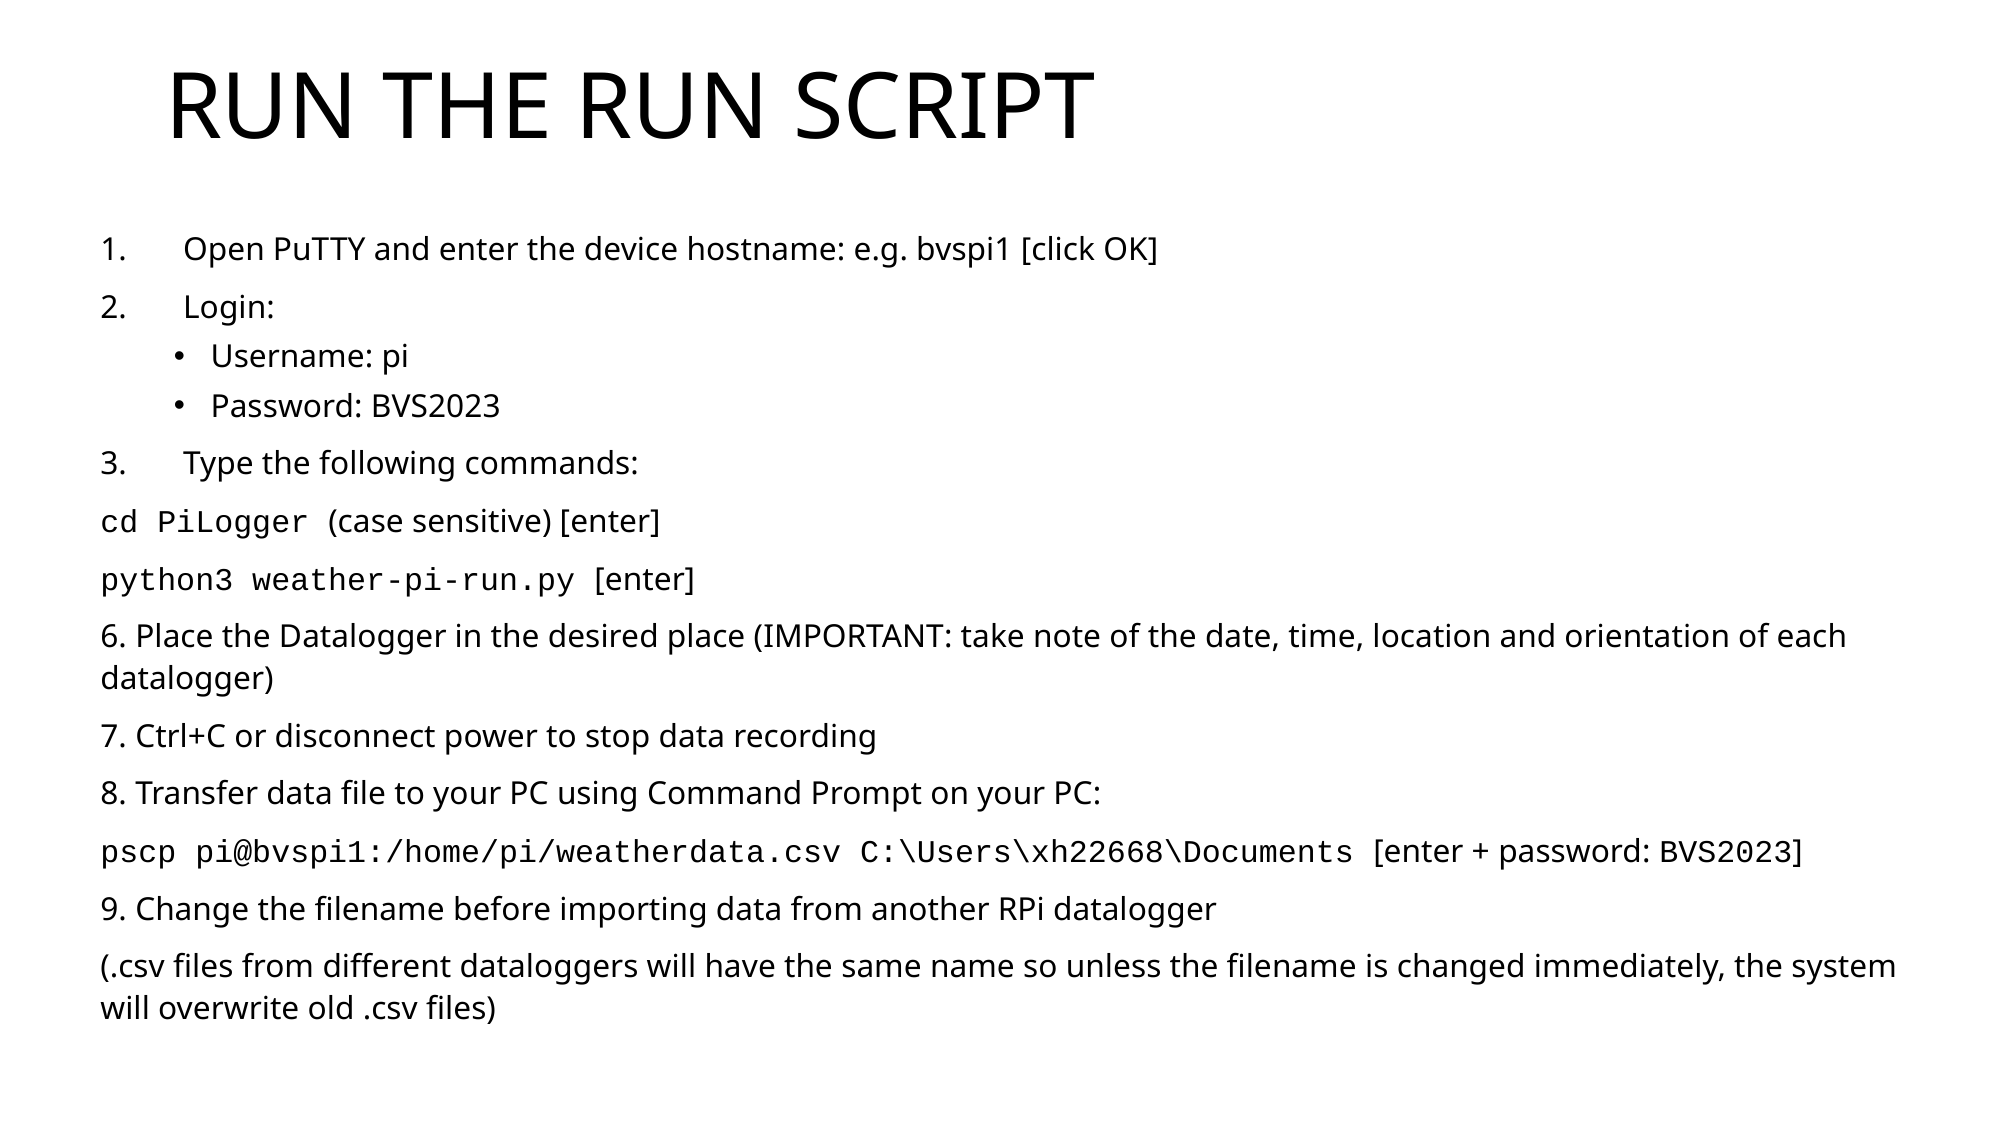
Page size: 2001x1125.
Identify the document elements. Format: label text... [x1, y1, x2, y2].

title RUN THE RUN SCRIPT [0, 0, 1725, 218]
list Open PuTTY and enter the device hostname: e.g. bvspi1 [click OK] Login: Username: pi Password: BVS2023 Type the following commands: cd PiLogger (case sensitive) [enter] python3 weather-pi-run.py [enter] 6. Place the Datalogger in the desired place (IMPORTANT: take note of the date, time, location and orientation of each datalogger) 7. Ctrl+C or disconnect power to stop data recording 8. Transfer data file to your PC using Command Prompt on your PC: pscp pi@bvspi1:/home/pi/weatherdata.csv C:\Users\xh22668\Documents [enter + password: BVS2023] 9. Change the filename before importing data from another RPi datalogger (.csv files from different dataloggers will have the same name so unless the filename is changed immediately, the system will overwrite old .csv files) [85, 217, 1940, 1038]
